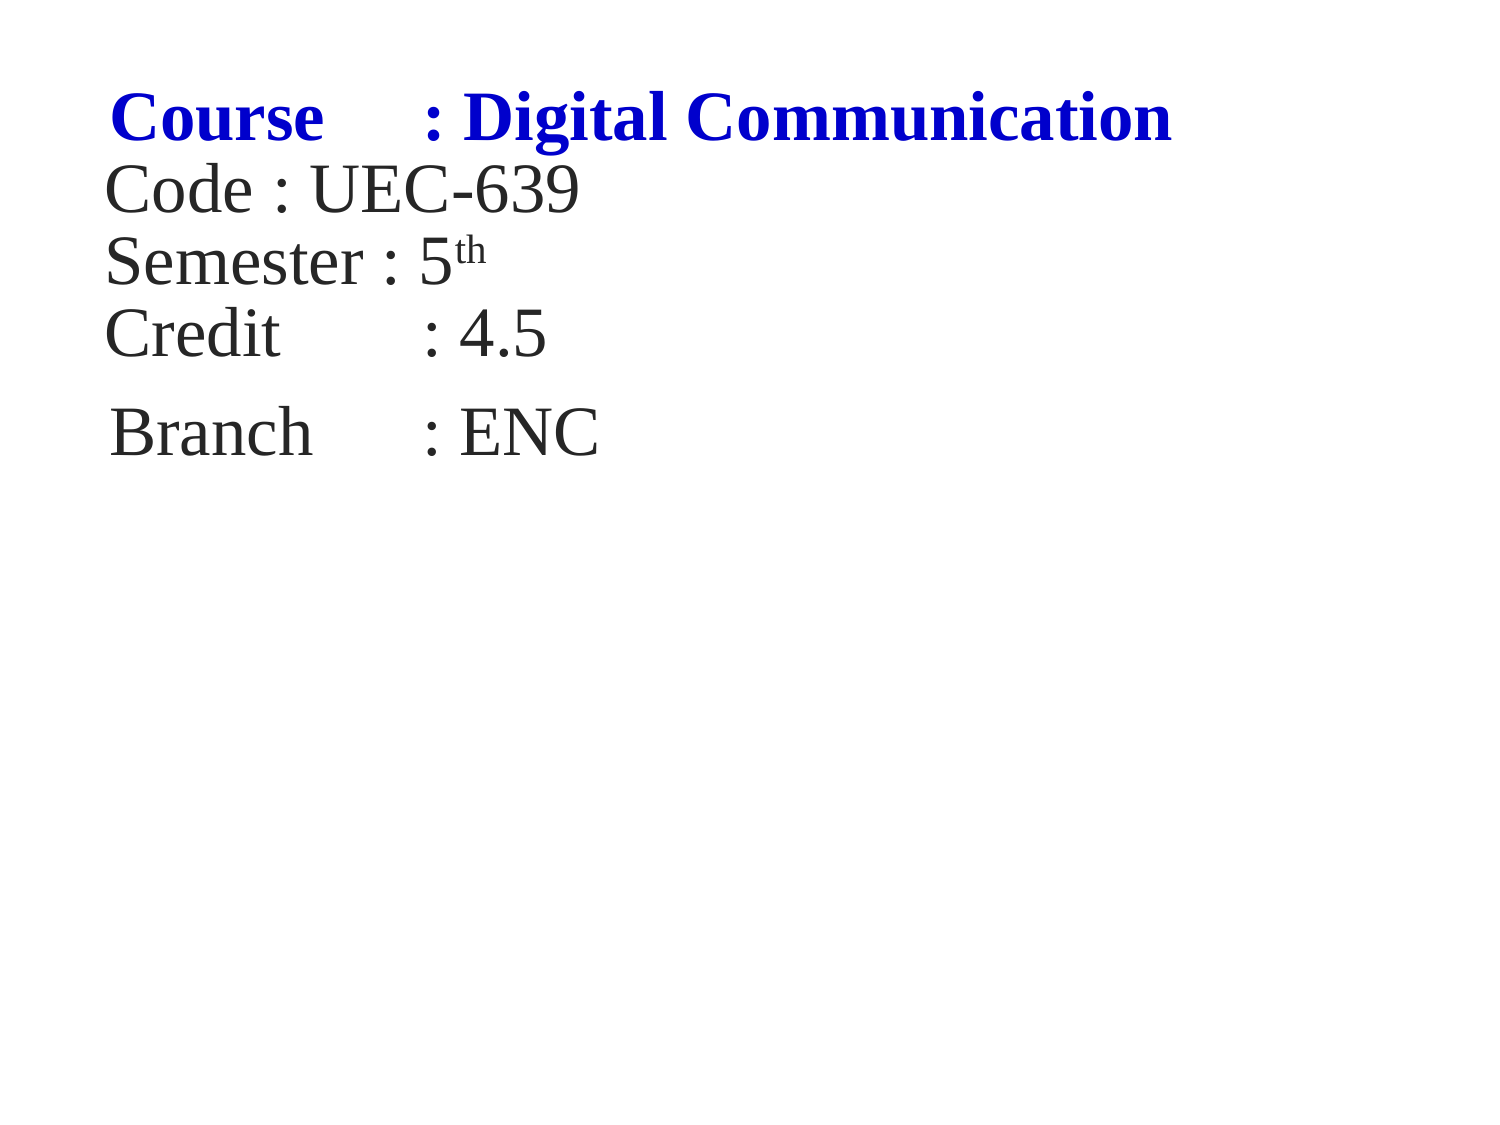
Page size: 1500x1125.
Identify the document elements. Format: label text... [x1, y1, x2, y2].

text_box Course : Digital Communication Code : UEC-639 Semester : 5th Credit : 4.5 Branch : ENC [74, 74, 1425, 613]
